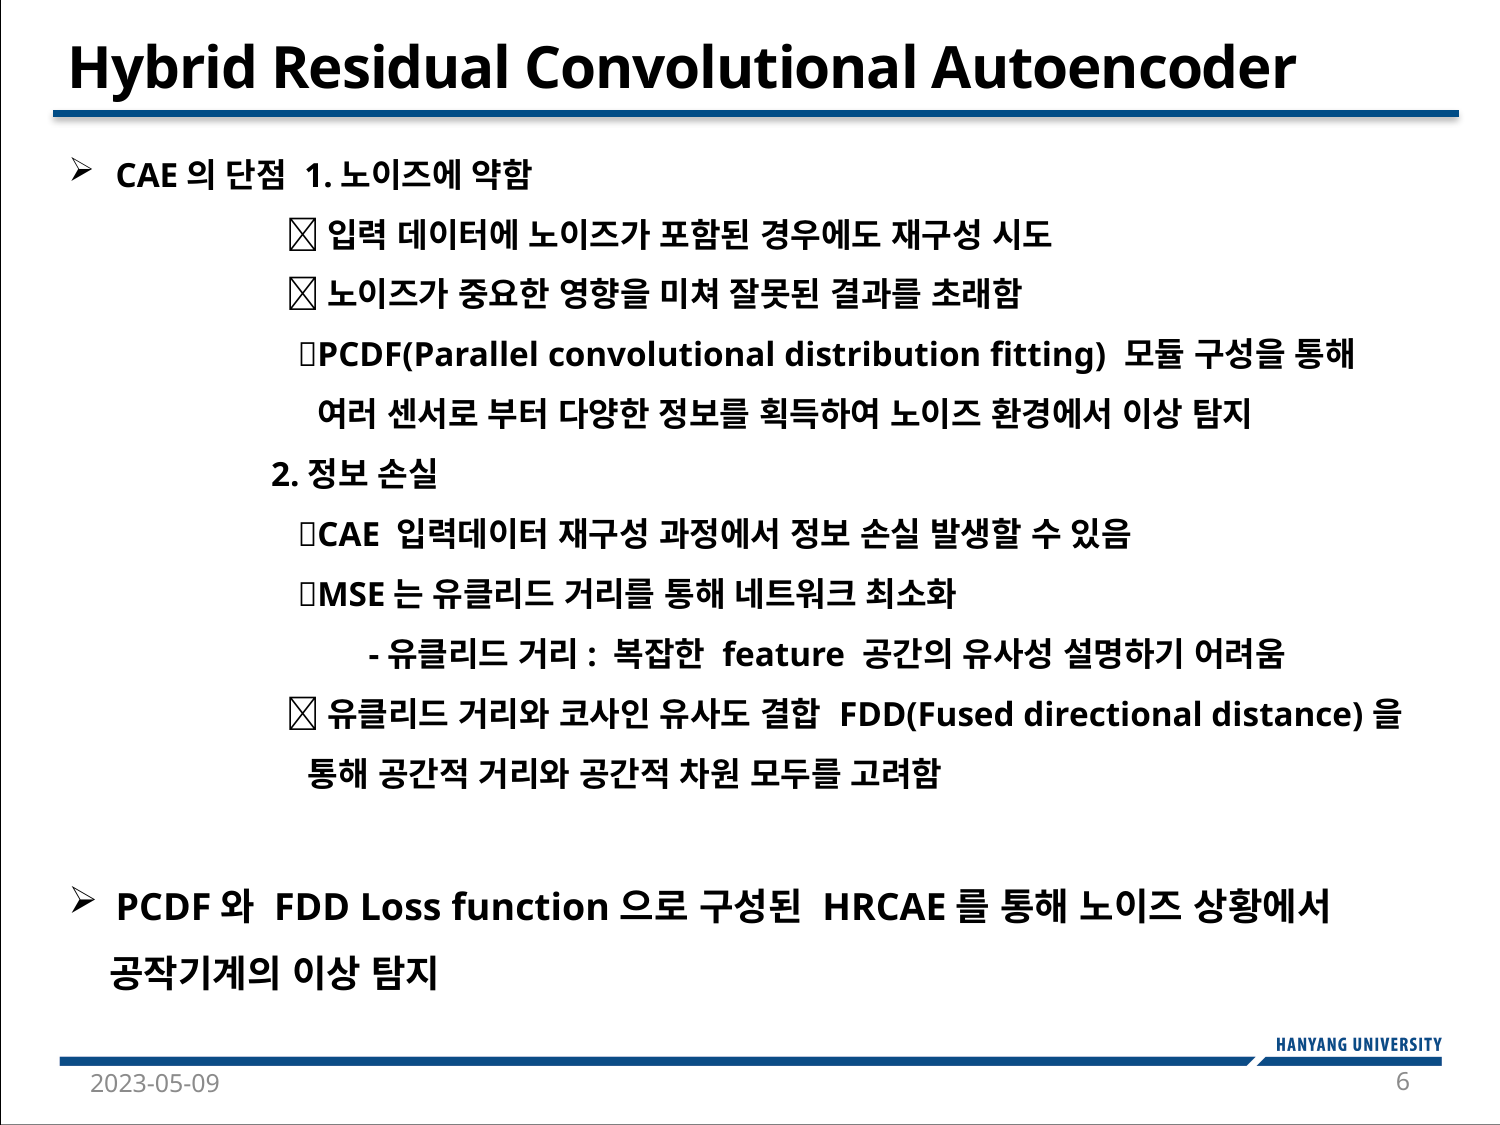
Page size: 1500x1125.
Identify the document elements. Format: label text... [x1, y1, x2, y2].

text_box Hybrid Residual Convolutional Autoencoder [53, 23, 1459, 108]
picture [0, 0, 1500, 1125]
text_box CAE의 단점 1.노이즈에 약함 입력 데이터에 노이즈가 포함된 경우에도 재구성 시도 노이즈가 중요한 영향을 미쳐 잘못된 결과를 초래함 PCDF(Parallel convolutional distribution fitting) 모듈 구성을 통해 여러 센서로 부터 다양한 정보를 획득하여 노이즈 환경에서 이상 탐지 2.정보 손실 CAE 입력데이터 재구성 과정에서 정보 손실 발생할 수 있음 MSE는 유클리드 거리를 통해 네트워크 최소화 -유클리드 거리: 복잡한 feature 공간의 유사성 설명하기 어려움 유클리드 거리와 코사인 유사도 결합 FDD(Fused directional distance)을 통해 공간적 거리와 공간적 차원 모두를 고려함 PCDF와 FDD Loss function으로 구성된 HRCAE를 통해 노이즈 상황에서 공작기계의 이상 탐지 [53, 126, 1500, 1125]
